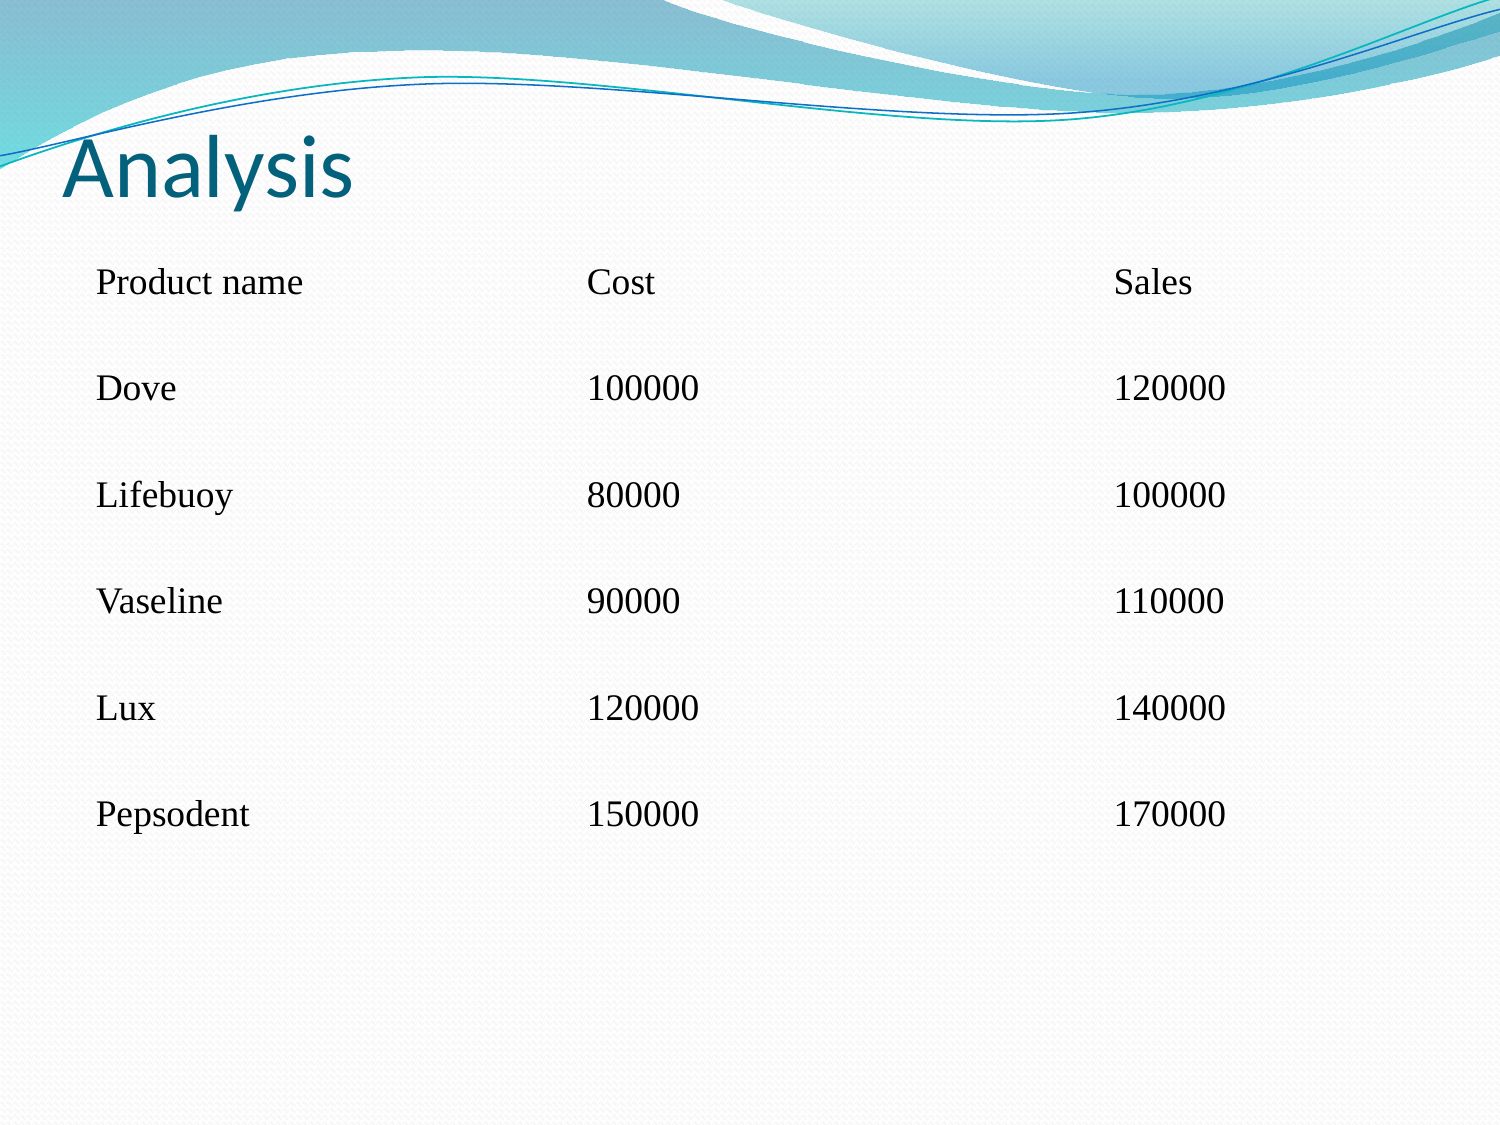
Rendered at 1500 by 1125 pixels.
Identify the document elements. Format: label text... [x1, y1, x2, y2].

table_cell 170000 [1004, 795, 1425, 900]
table_cell Lux [75, 687, 544, 795]
table_cell Dove [75, 368, 544, 475]
title Analysis [62, 99, 1413, 216]
table_cell Vaseline [75, 581, 544, 687]
table_cell 80000 [544, 475, 1004, 581]
table_cell 90000 [544, 581, 1004, 687]
table_cell 100000 [544, 368, 1004, 475]
table_cell 120000 [544, 687, 1004, 795]
table_cell 110000 [1004, 581, 1425, 687]
table_cell 100000 [1004, 475, 1425, 581]
table_cell Pepsodent [75, 795, 544, 900]
table_header Product name [75, 262, 544, 368]
table_cell 120000 [1004, 368, 1425, 475]
table_cell 150000 [544, 795, 1004, 900]
table_header Cost [544, 262, 1004, 368]
table_cell Lifebuoy [75, 475, 544, 581]
table_header Sales [1004, 262, 1425, 368]
table_cell 140000 [1004, 687, 1425, 795]
